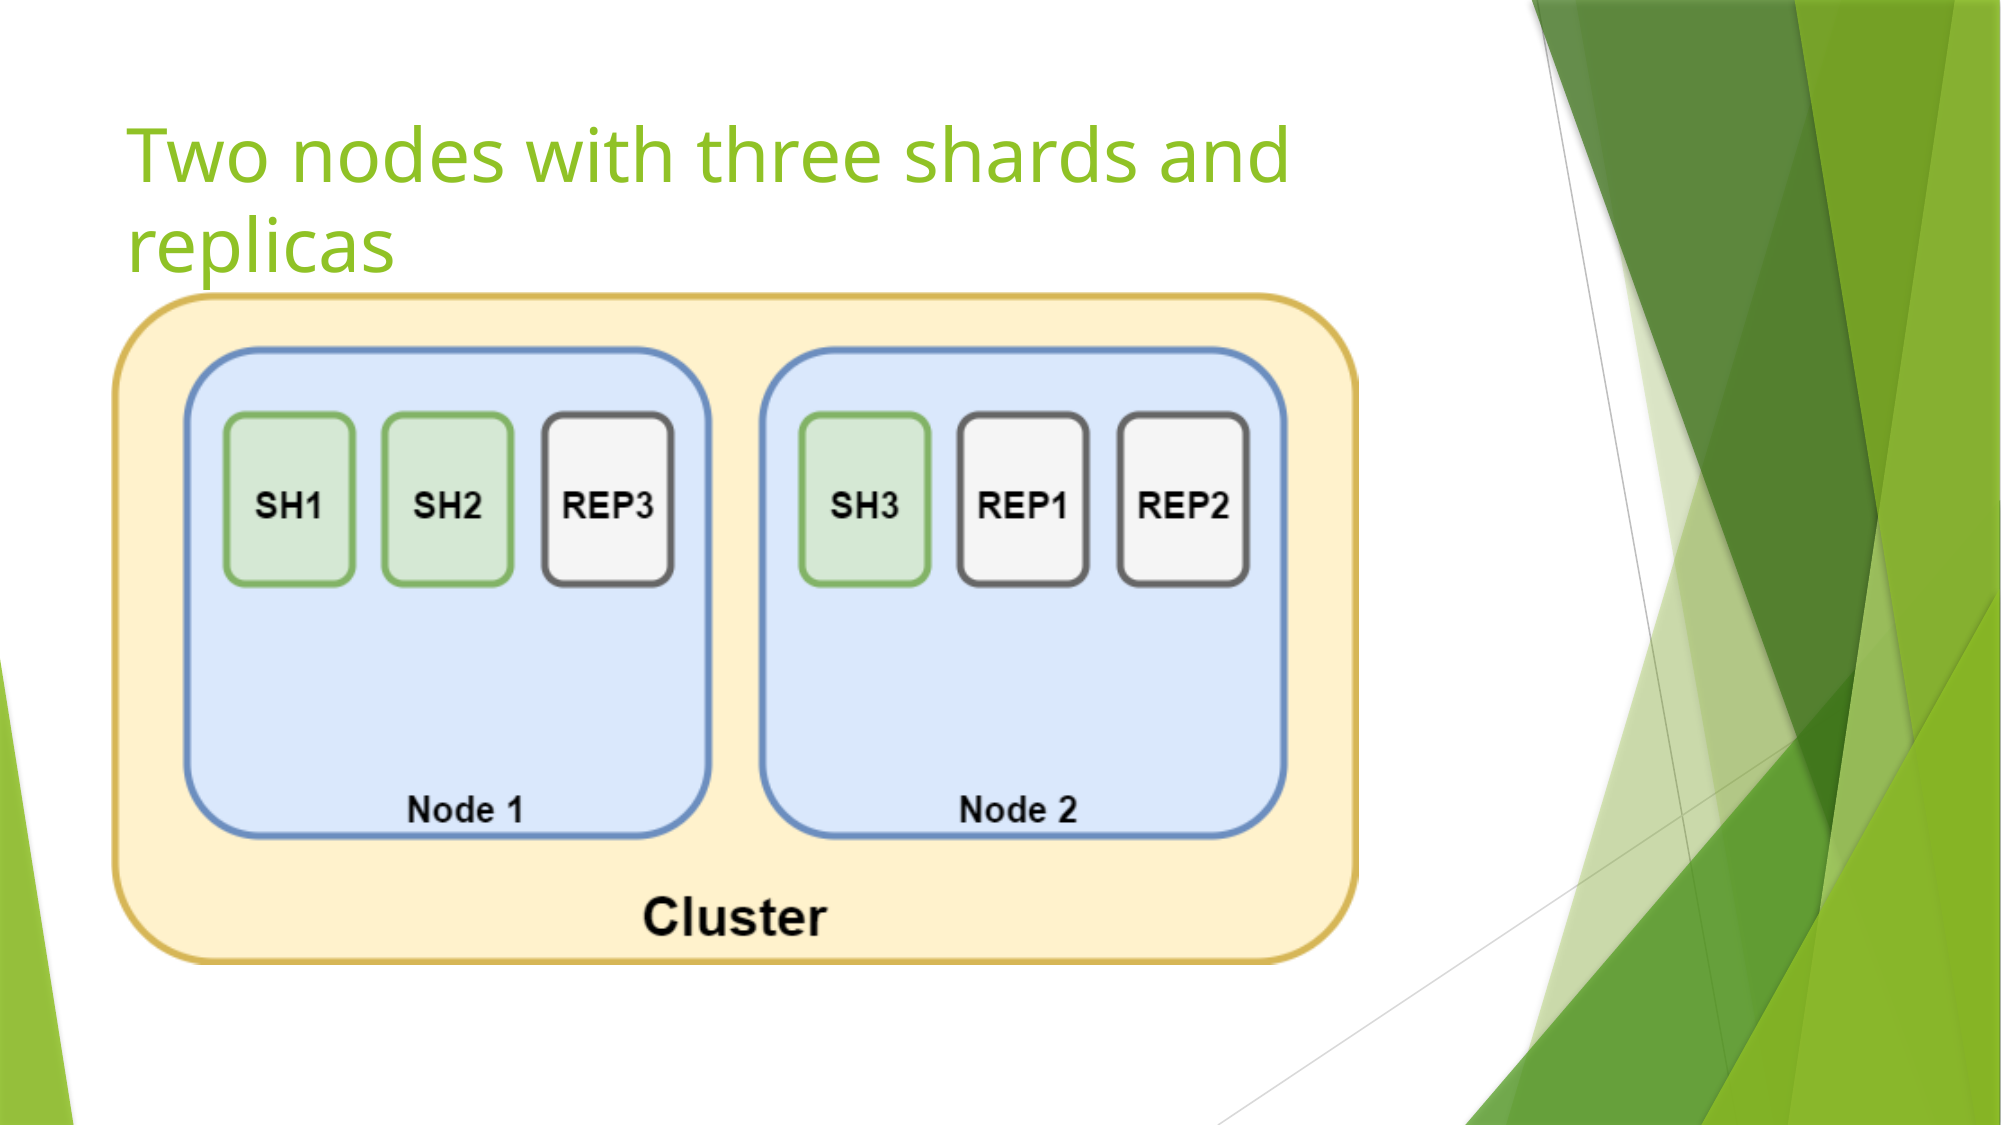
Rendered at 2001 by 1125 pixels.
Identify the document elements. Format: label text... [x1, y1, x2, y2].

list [110, 292, 1359, 966]
title Two nodes with three shards and replicas [111, 99, 1540, 317]
